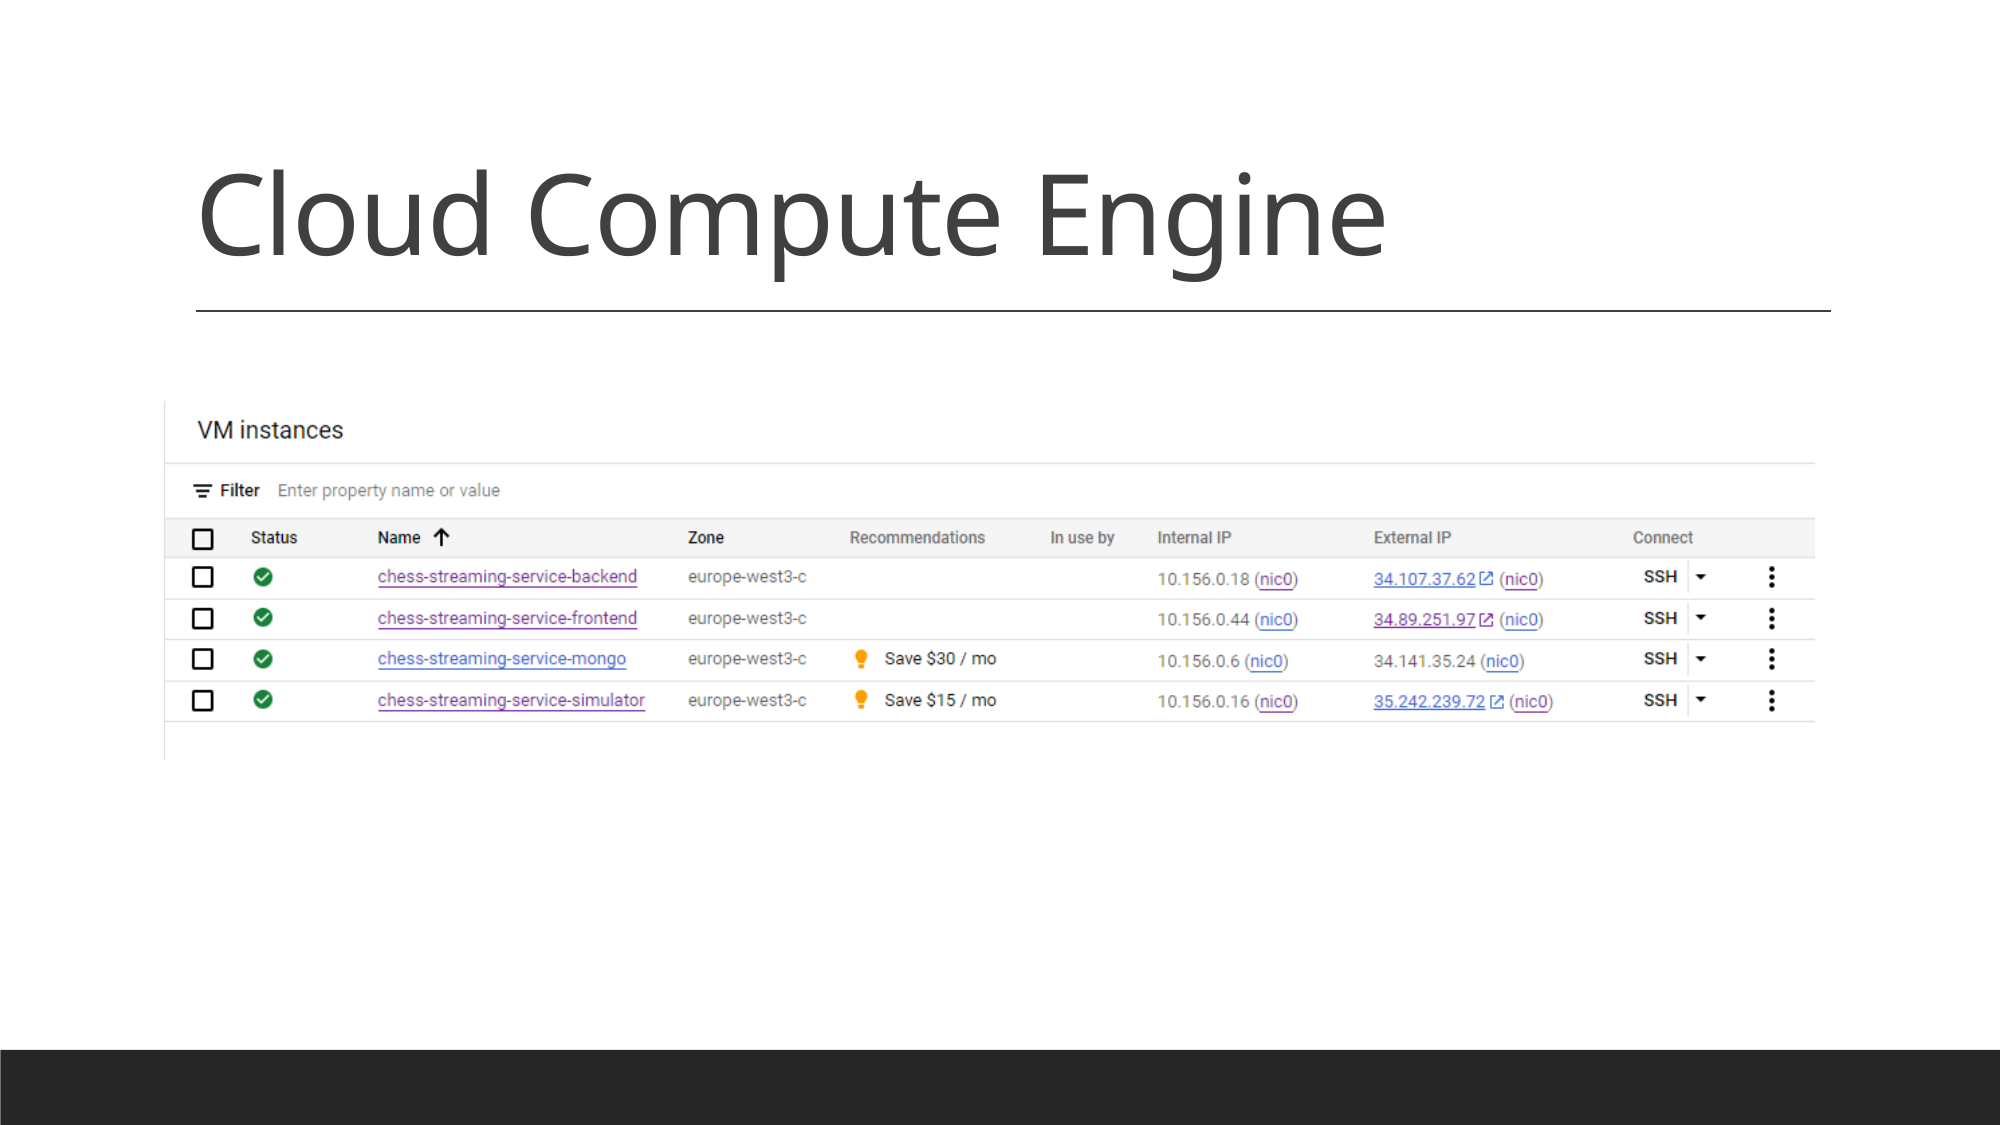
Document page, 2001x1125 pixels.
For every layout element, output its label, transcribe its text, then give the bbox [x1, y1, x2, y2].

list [163, 400, 1816, 760]
title Cloud Compute Engine [180, 47, 1830, 285]
